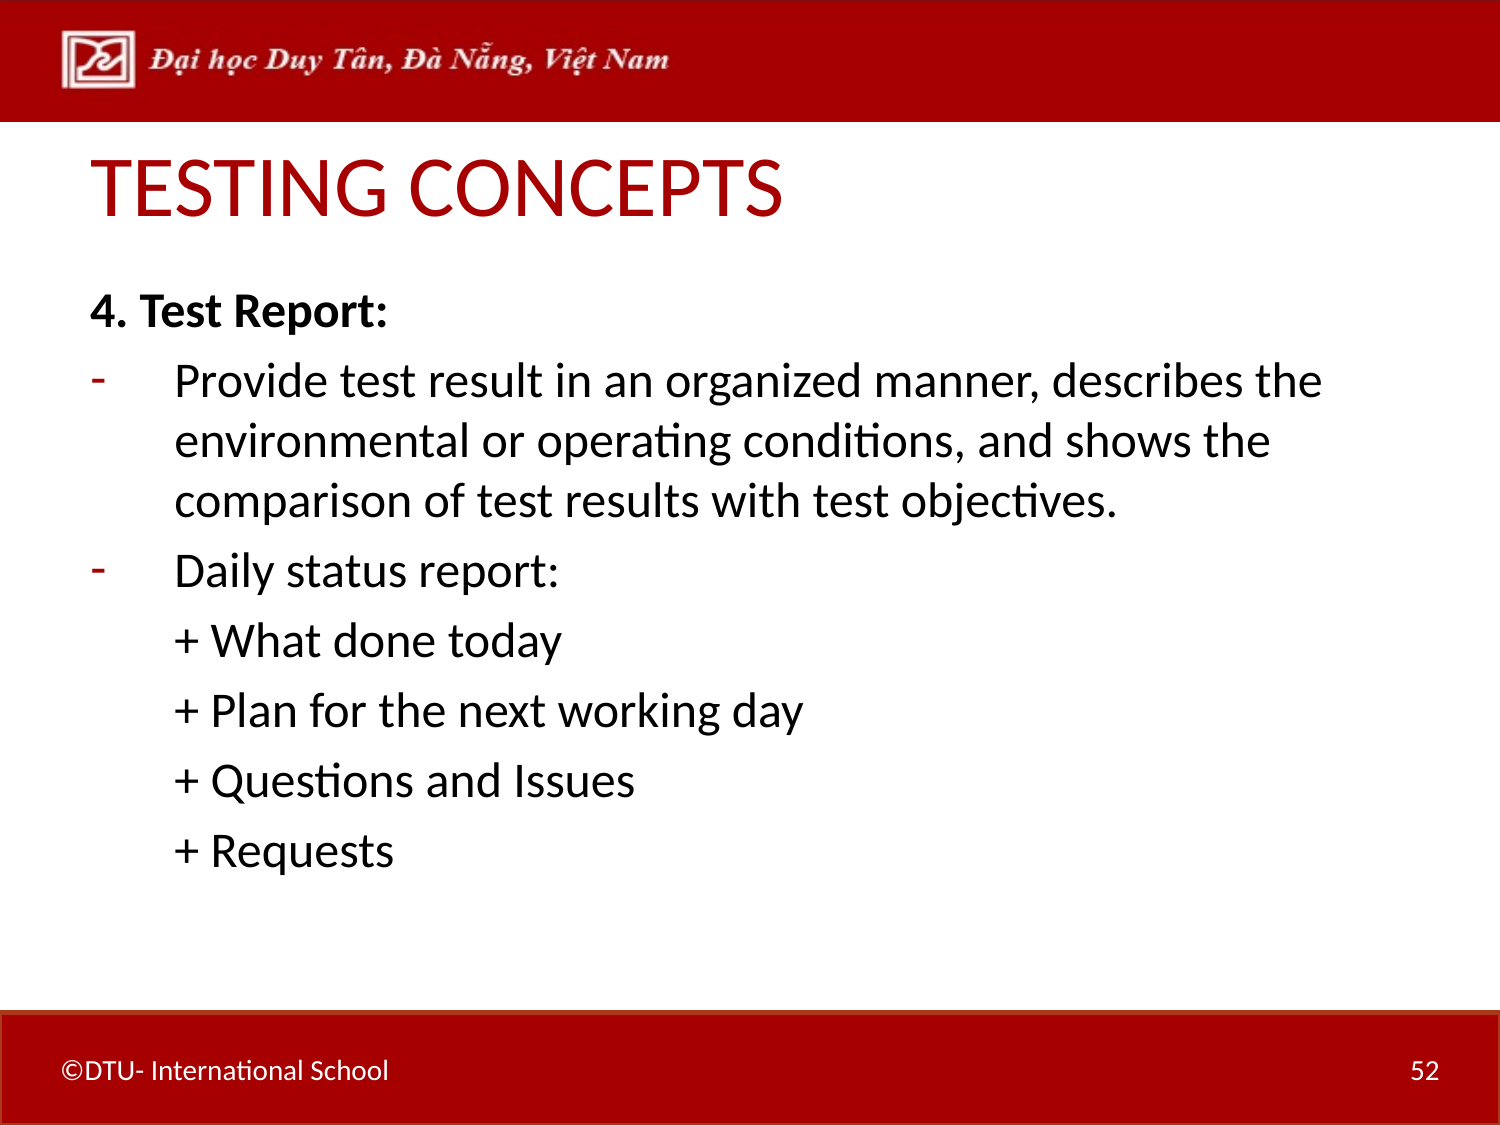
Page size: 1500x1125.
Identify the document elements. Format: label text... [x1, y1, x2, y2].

list 4. Test Report: Provide test result in an organized manner, describes the environmental or operating conditions, and shows the comparison of test results with test objectives. Daily status report: + What done today + Plan for the next working day + Questions and Issues + Requests [75, 270, 1425, 1013]
title TESTING CONCEPTS [75, 121, 1425, 242]
picture [0, 0, 1500, 122]
